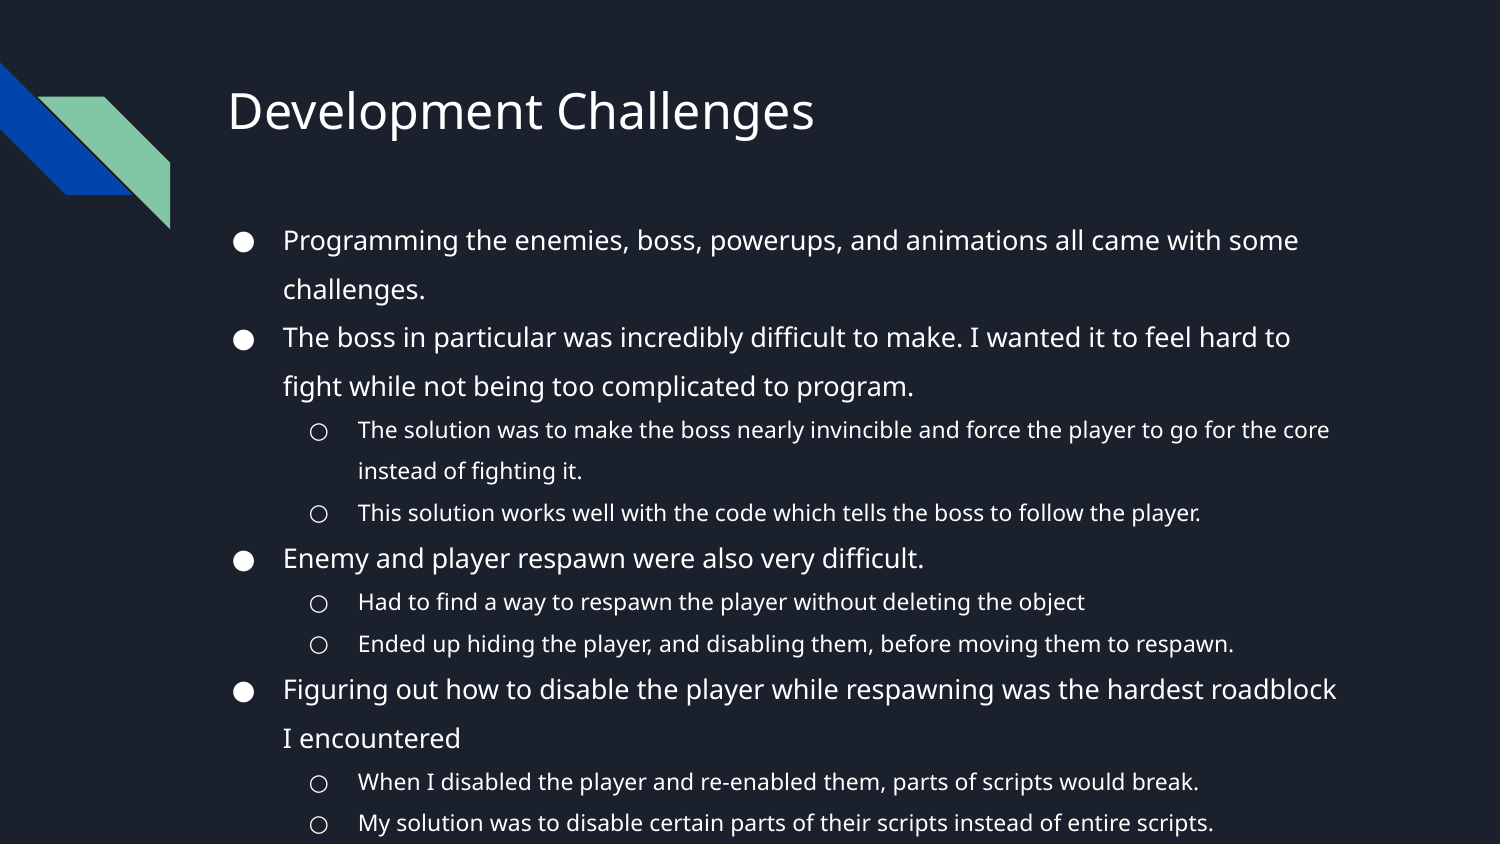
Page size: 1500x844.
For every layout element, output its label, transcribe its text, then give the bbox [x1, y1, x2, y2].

list Programming the enemies, boss, powerups, and animations all came with some challenges. The boss in particular was incredibly difficult to make. I wanted it to feel hard to fight while not being too complicated to program. The solution was to make the boss nearly invincible and force the player to go for the core instead of fighting it. This solution works well with the code which tells the boss to follow the player. Enemy and player respawn were also very difficult. Had to find a way to respawn the player without deleting the object Ended up hiding the player, and disabling them, before moving them to respawn. Figuring out how to disable the player while respawning was the hardest roadblock I encountered When I disabled the player and re-enabled them, parts of scripts would break. My solution was to disable certain parts of their scripts instead of entire scripts. [192, 192, 1368, 811]
title Development Challenges [212, 64, 1368, 192]
